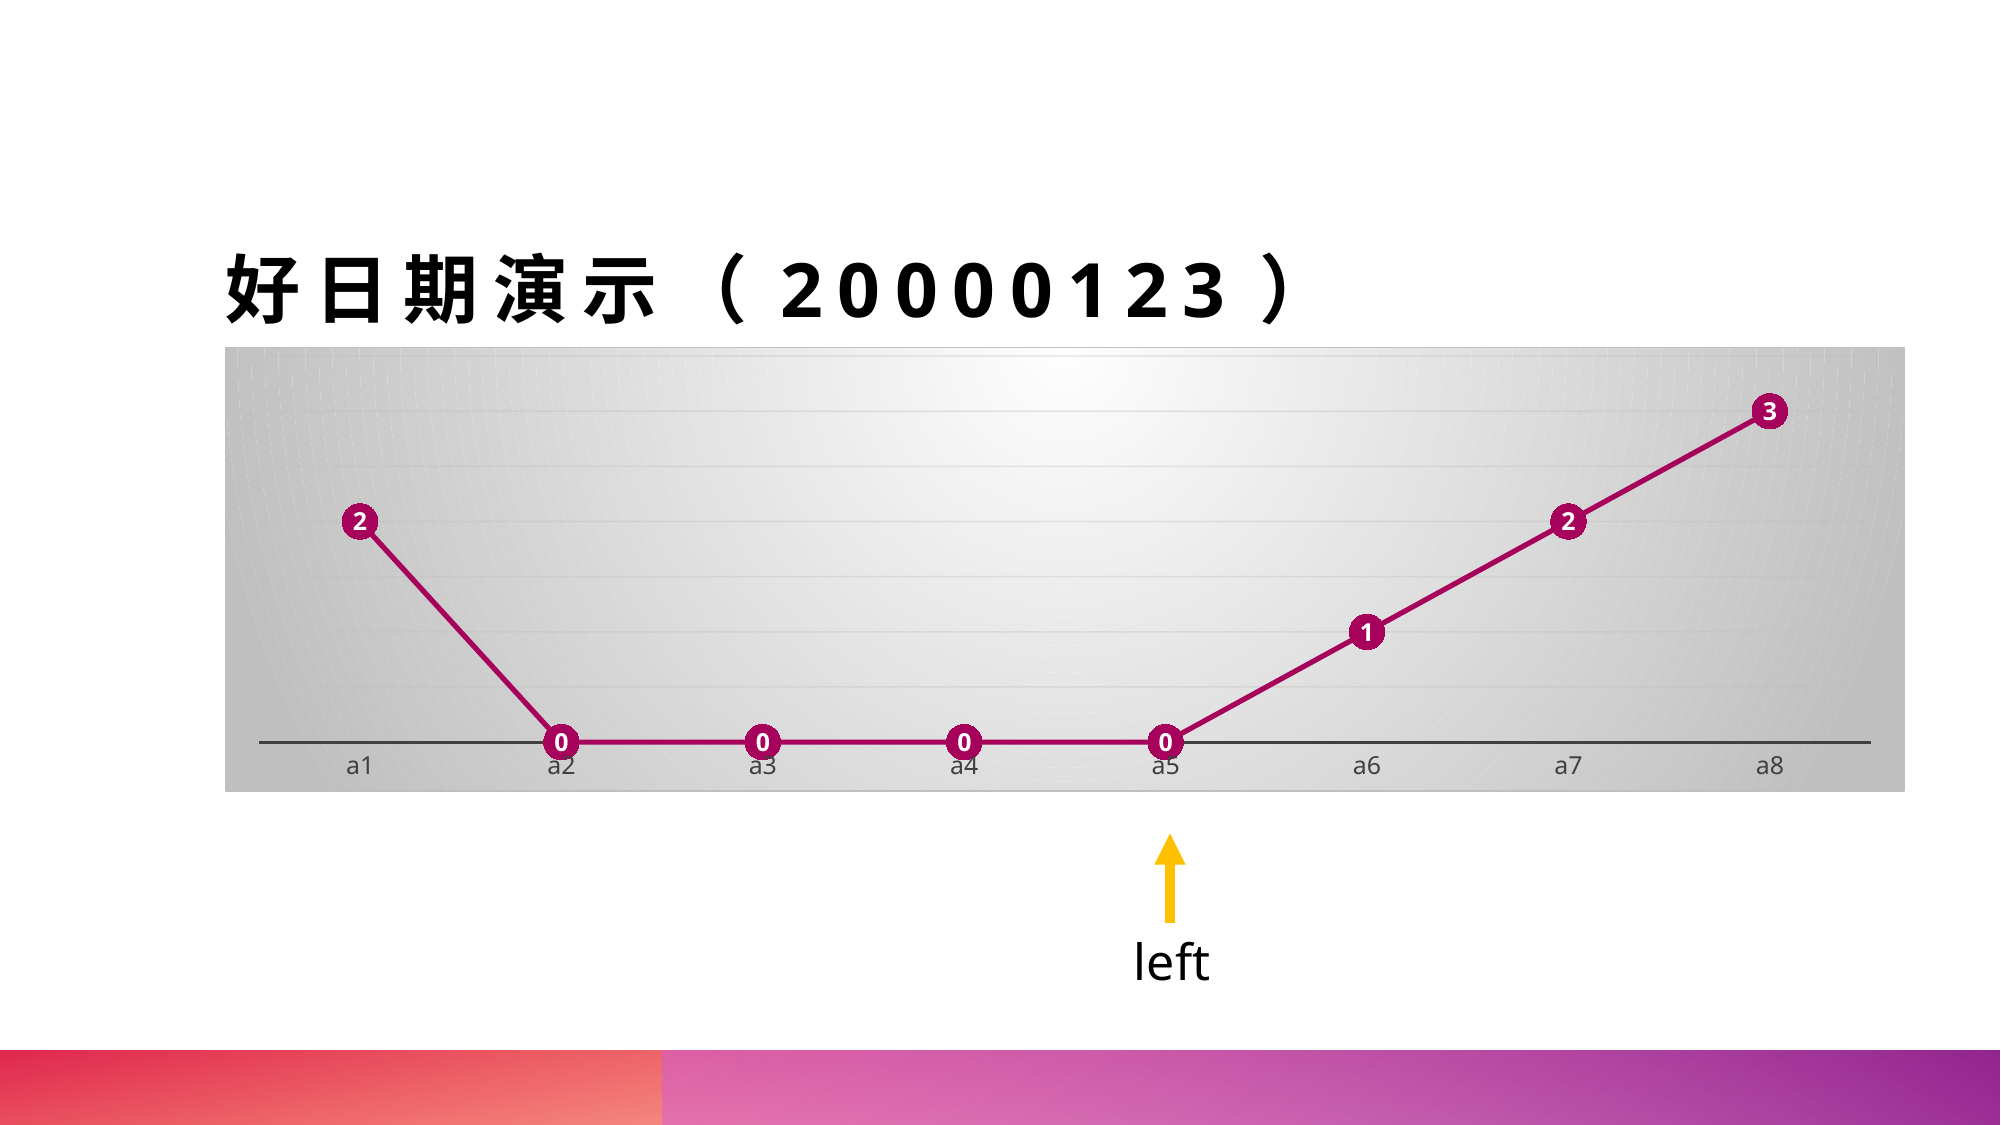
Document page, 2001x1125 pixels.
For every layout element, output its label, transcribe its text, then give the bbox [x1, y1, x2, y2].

chart [224, 346, 1905, 792]
title 好日期演示（20000123） [225, 130, 1905, 333]
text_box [1119, 833, 1289, 999]
